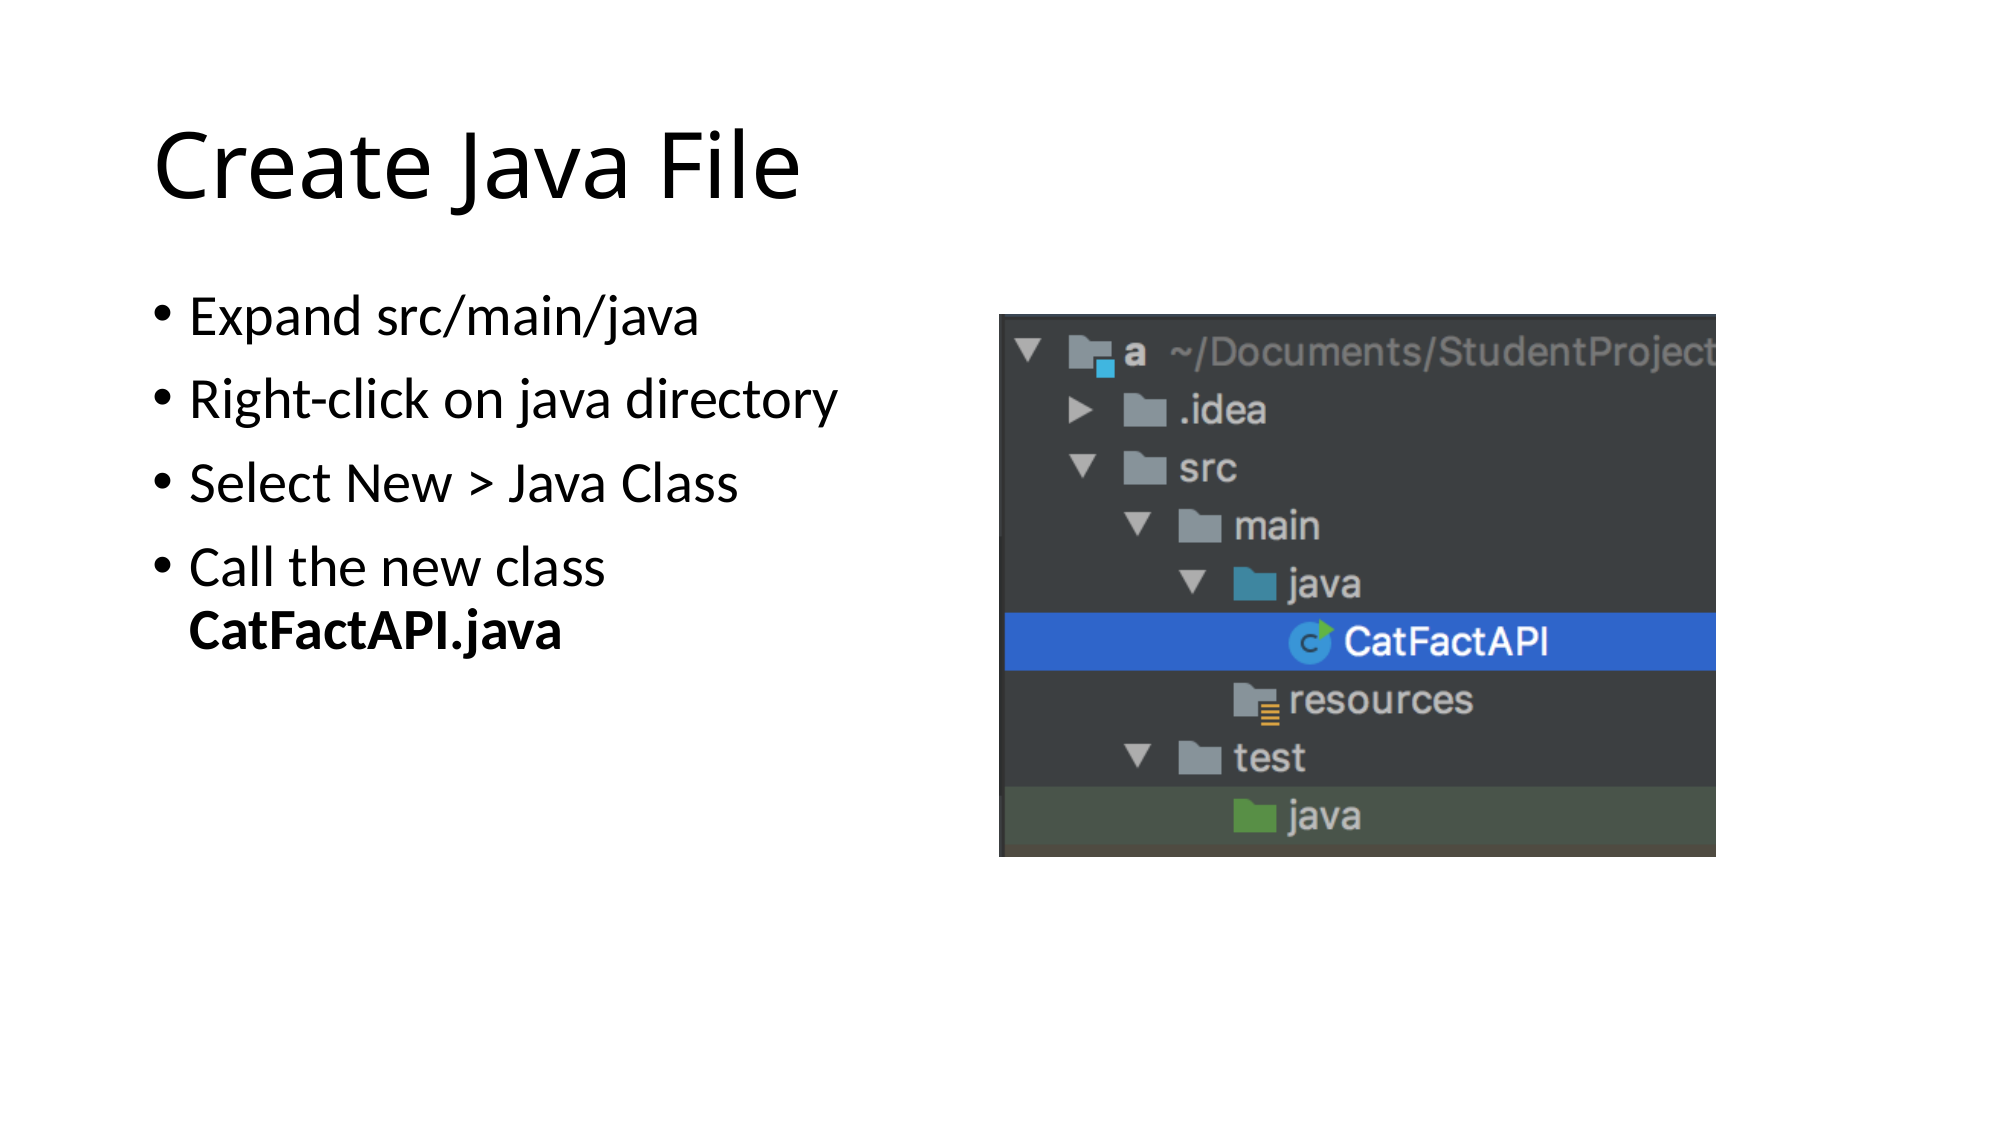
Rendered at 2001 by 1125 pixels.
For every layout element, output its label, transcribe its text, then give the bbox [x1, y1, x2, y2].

title Create Java File [137, 59, 1863, 278]
list Expand src/main/java Right-click on java directory Select New > Java Class Call the new class CatFactAPI.java [137, 277, 888, 1020]
picture [999, 314, 1716, 857]
